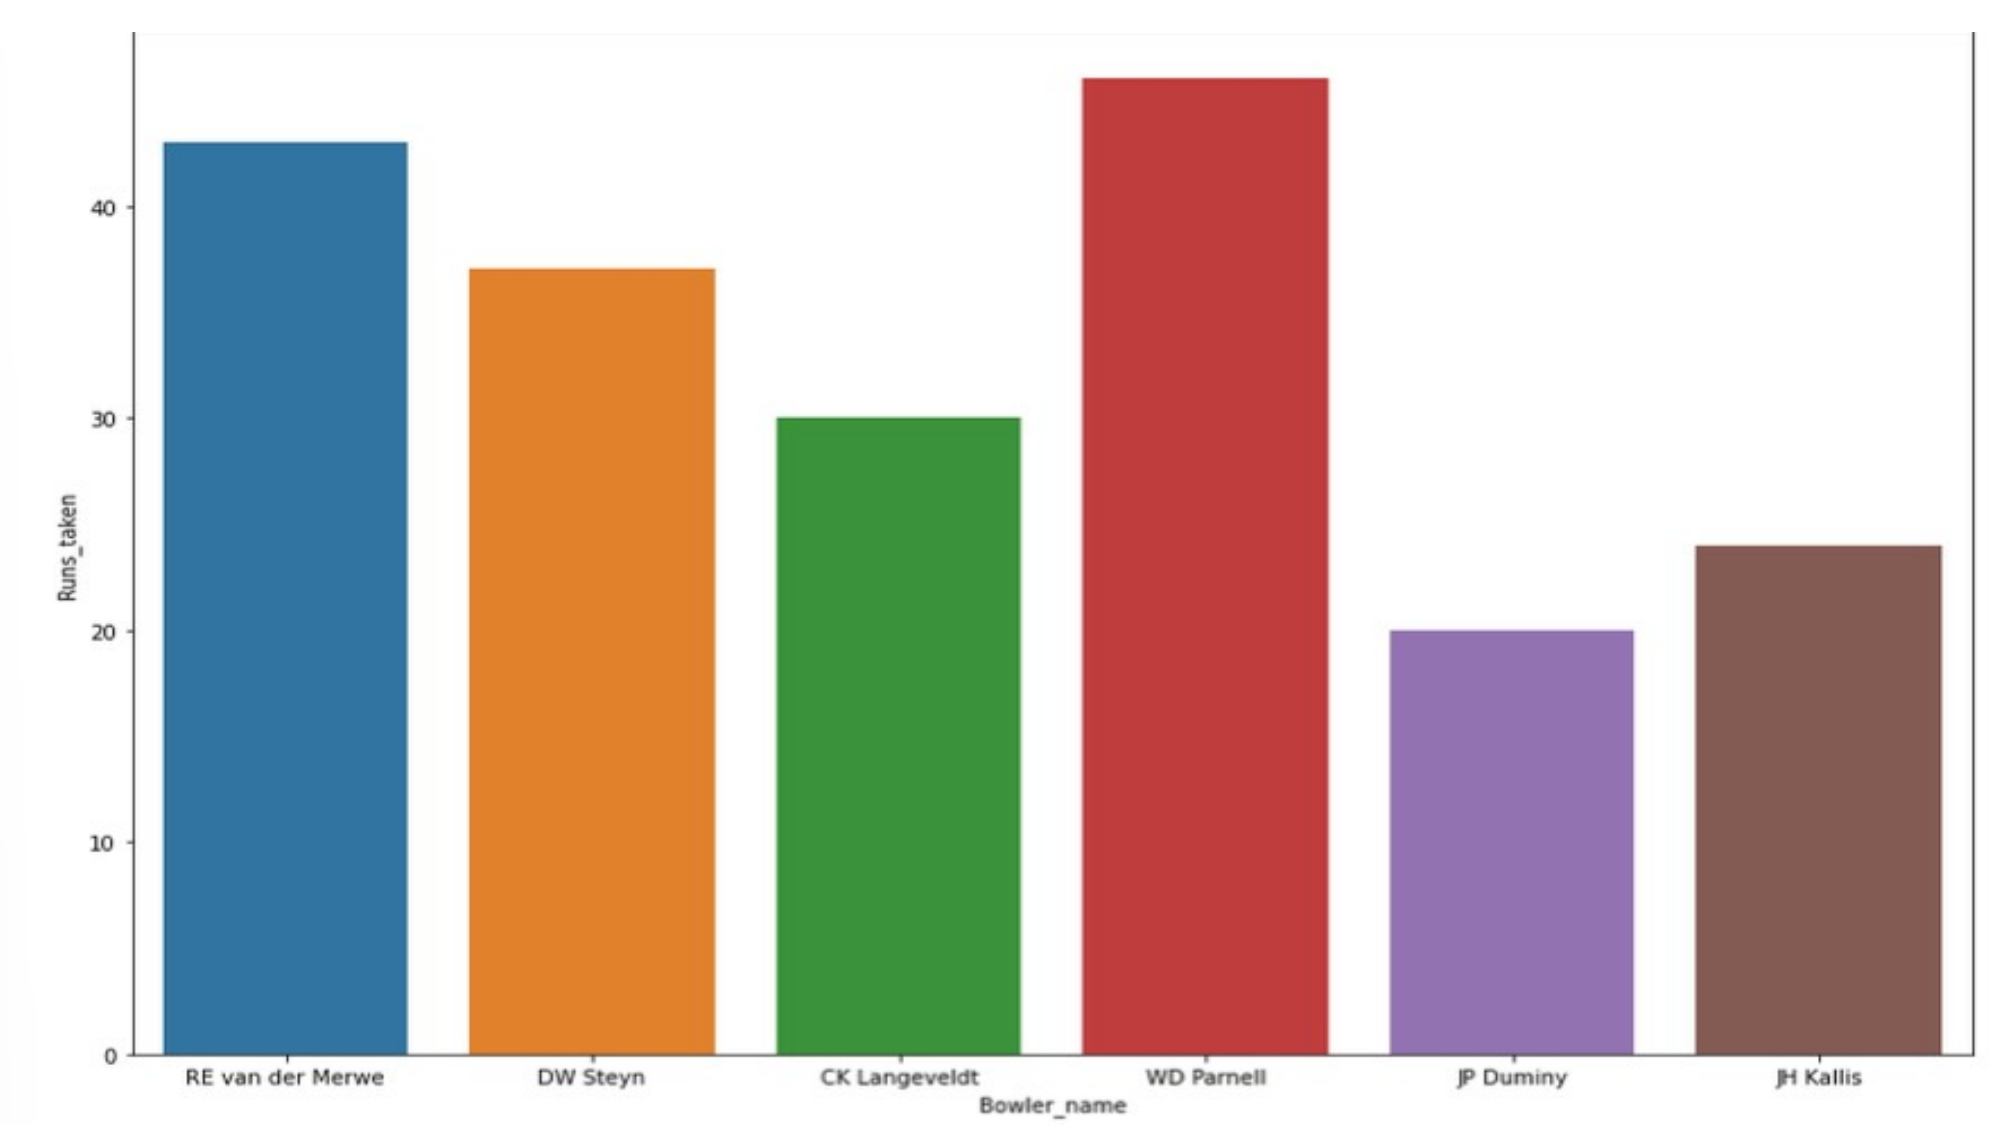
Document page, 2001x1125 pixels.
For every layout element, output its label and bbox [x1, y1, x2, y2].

list [0, 32, 2000, 1125]
